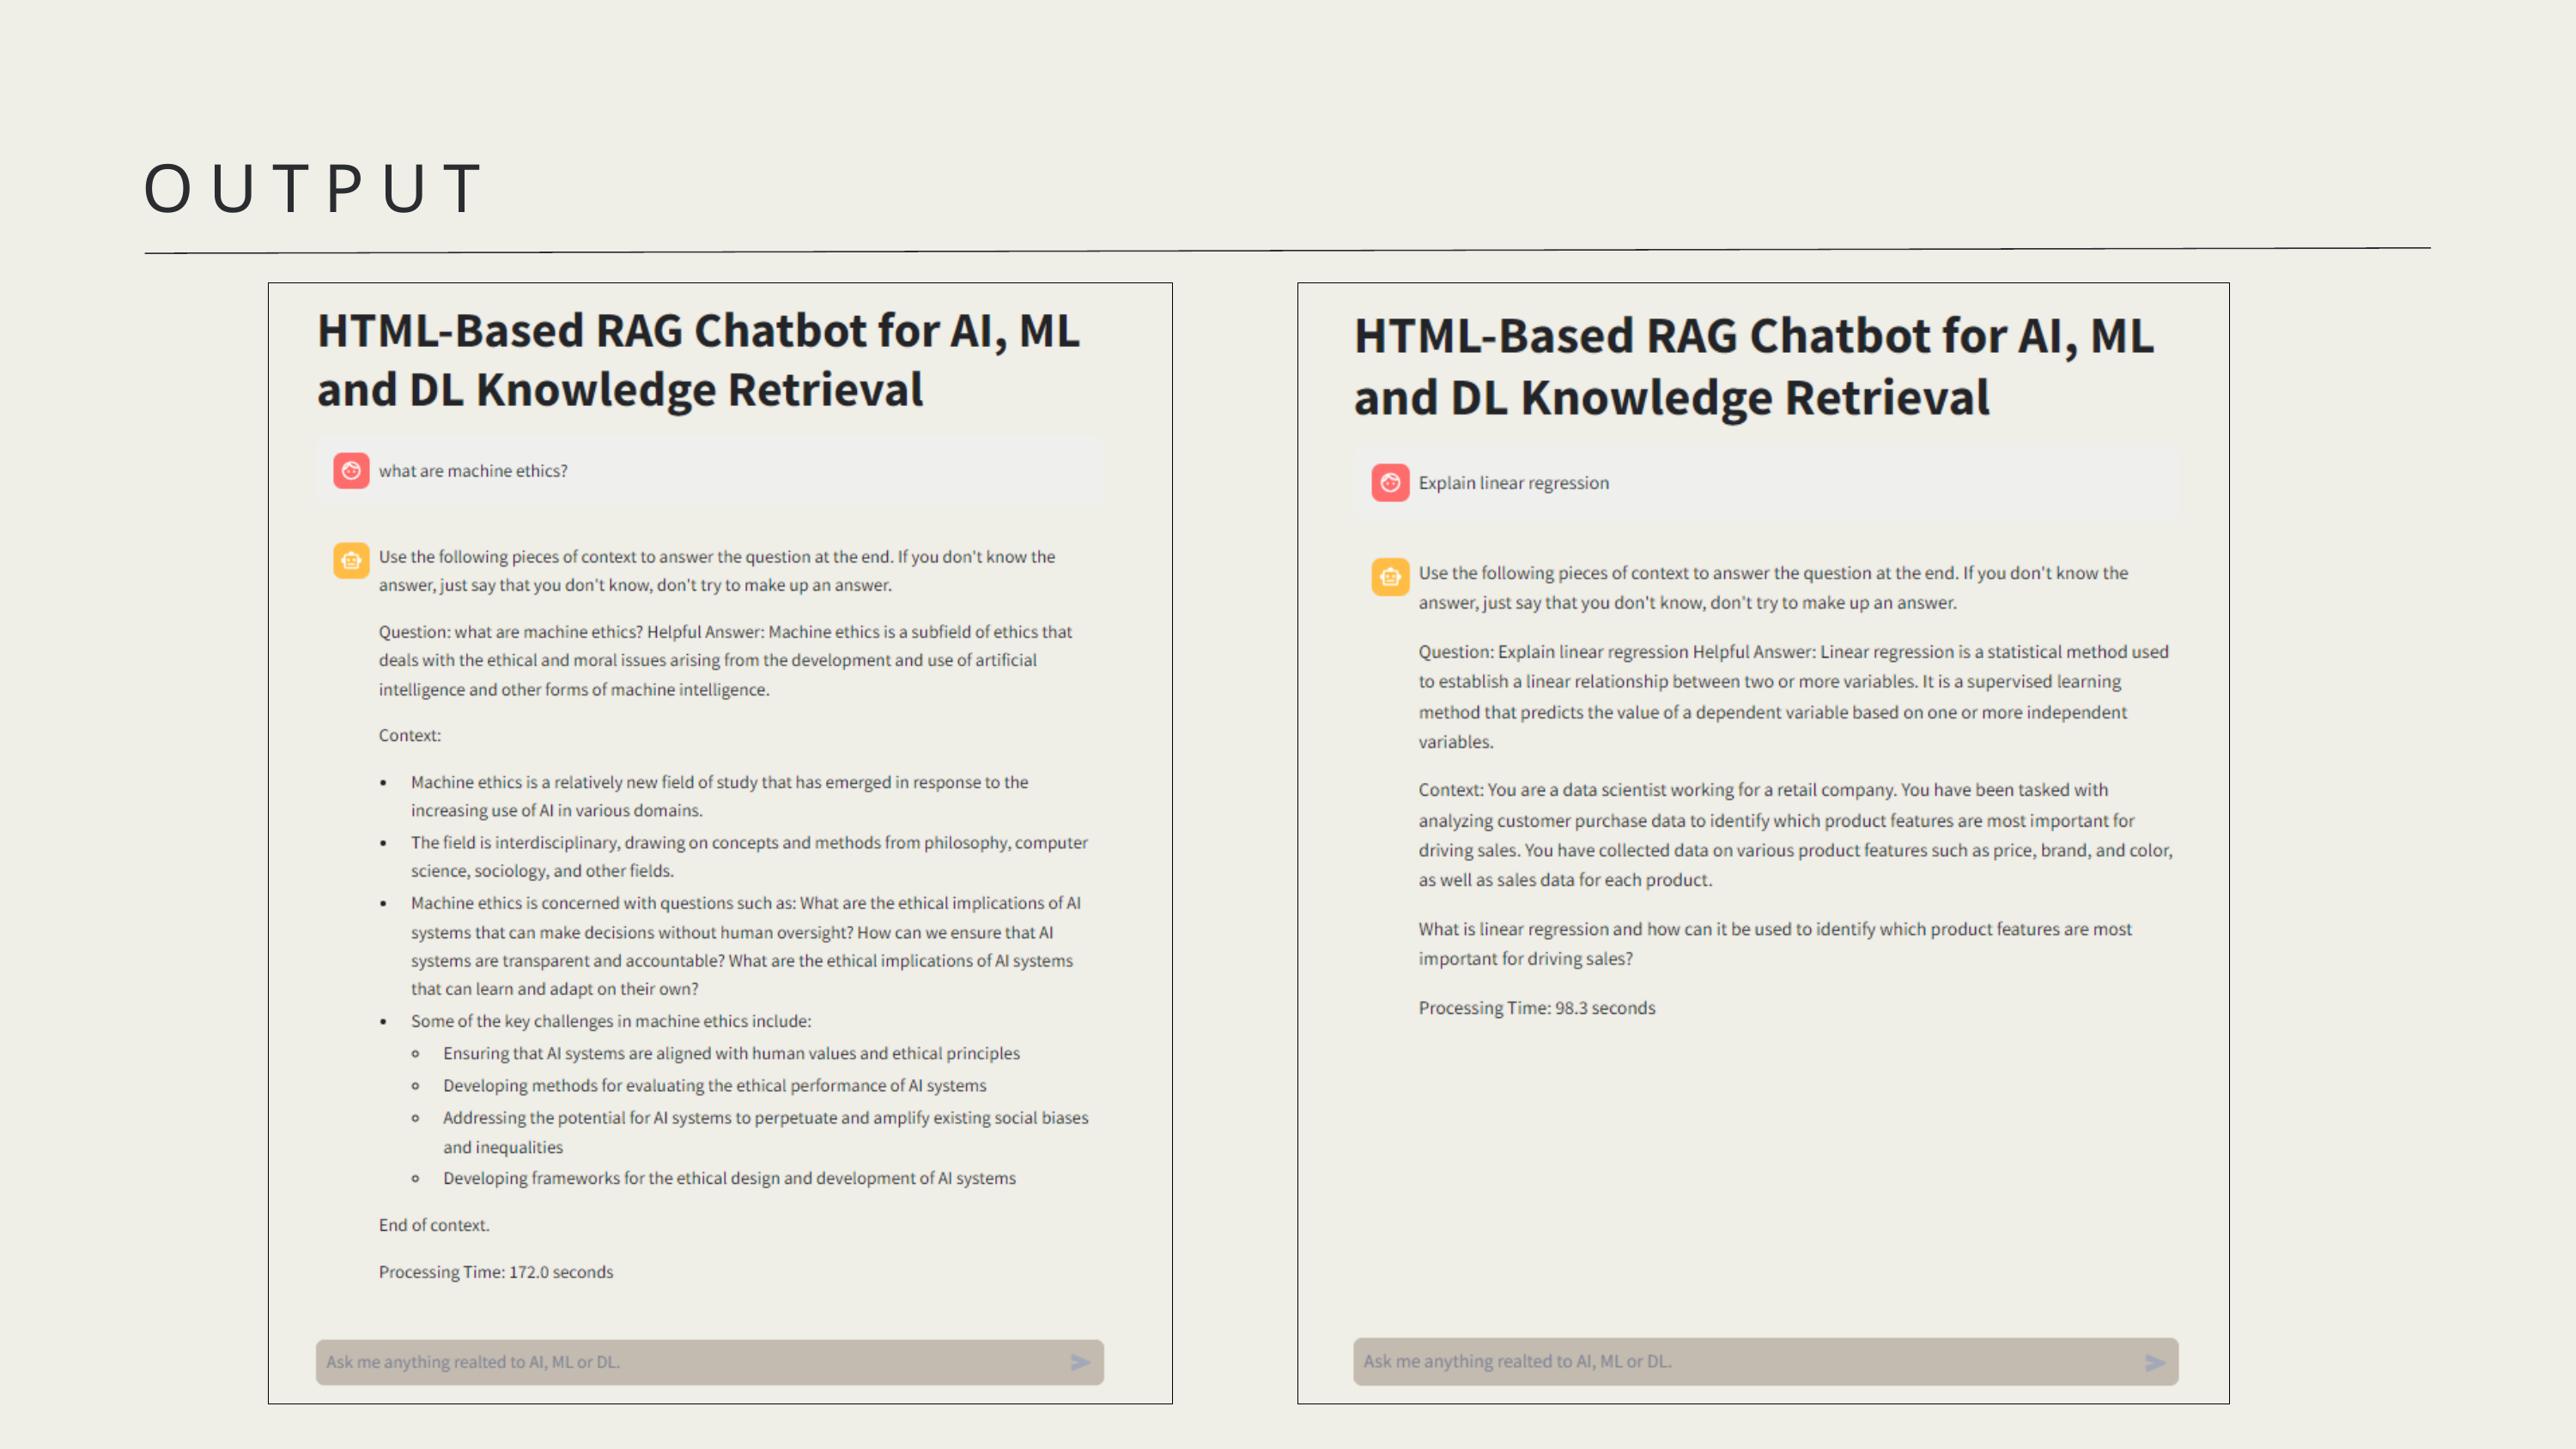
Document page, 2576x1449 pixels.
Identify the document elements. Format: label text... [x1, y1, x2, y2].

picture [268, 282, 1173, 1404]
picture [1297, 282, 2230, 1404]
text_box OUTPUT [142, 132, 2428, 226]
